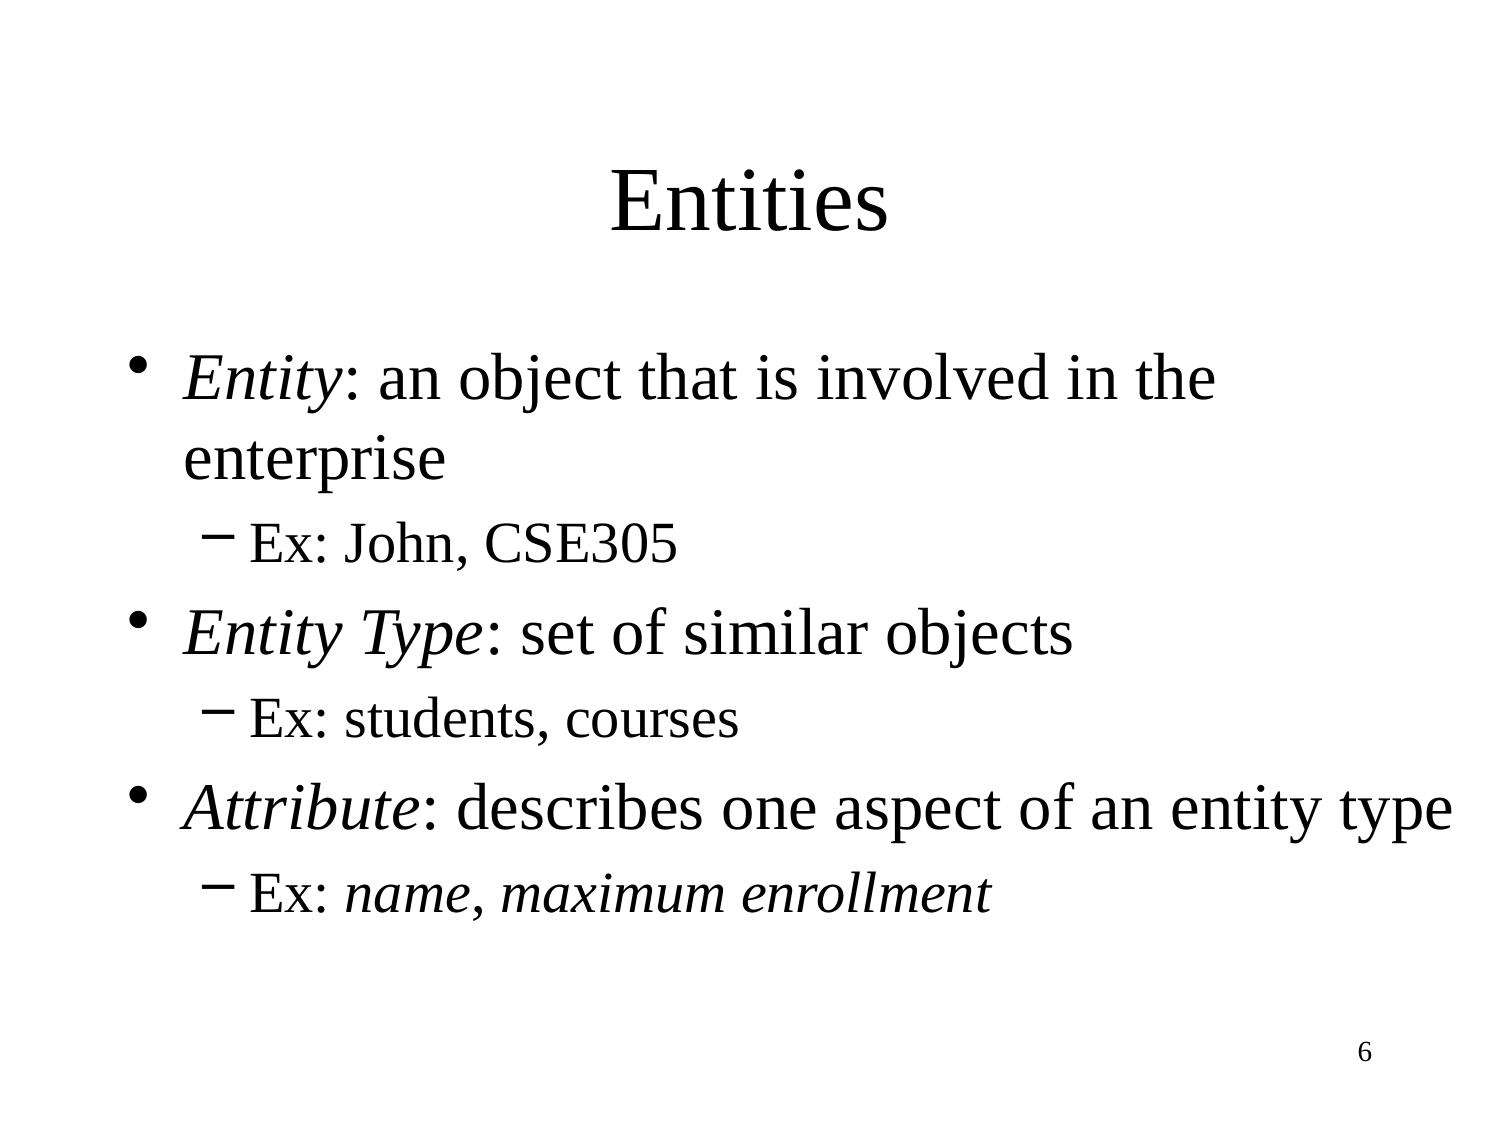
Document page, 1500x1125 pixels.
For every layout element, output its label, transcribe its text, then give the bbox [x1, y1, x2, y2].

title Entities [112, 99, 1388, 288]
list Entity: an object that is involved in the enterprise Ex: John, CSE305 Entity Type: set of similar objects Ex: students, courses Attribute: describes one aspect of an entity type Ex: name, maximum enrollment [112, 324, 1500, 1001]
slide_number 6 [1074, 1024, 1388, 1101]
